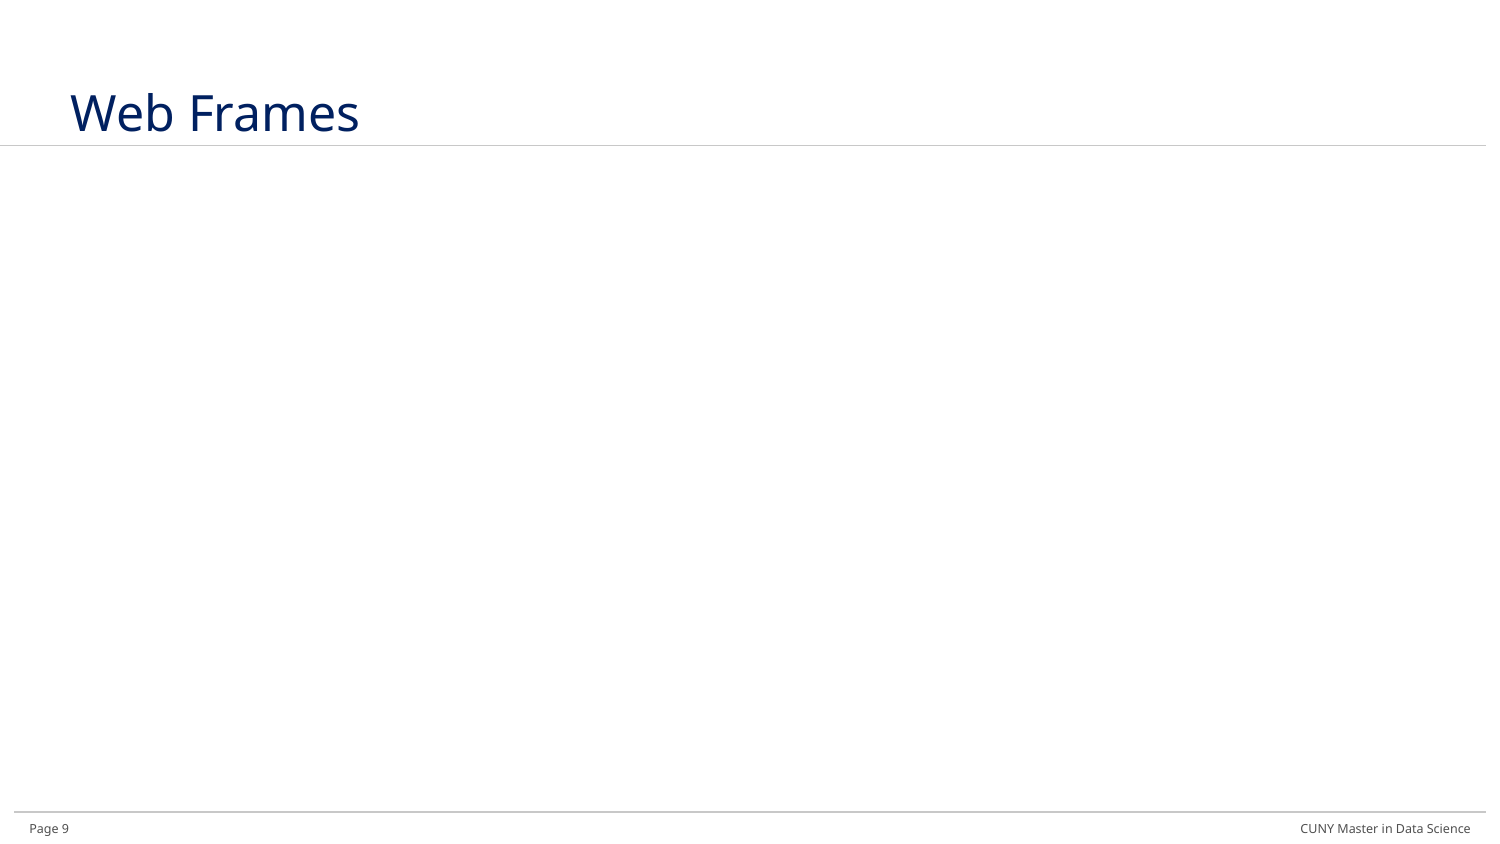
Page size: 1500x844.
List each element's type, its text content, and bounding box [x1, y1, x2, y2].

title Web Frames [55, 66, 669, 133]
